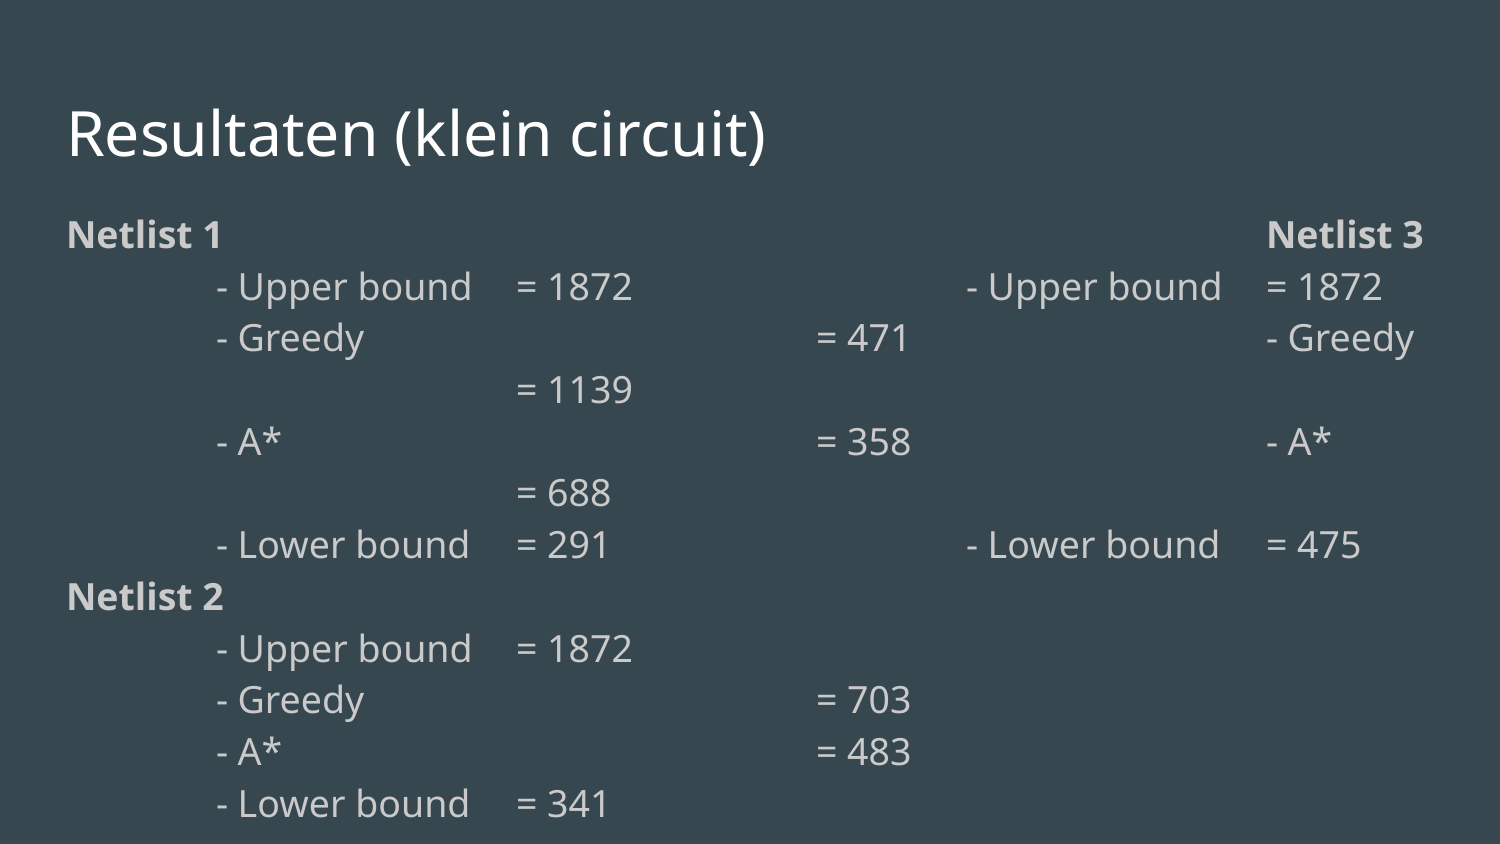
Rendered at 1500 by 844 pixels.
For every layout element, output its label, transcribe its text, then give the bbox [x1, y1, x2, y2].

list Netlist 1 Netlist 3 - Upper bound = 1872 - Upper bound = 1872 - Greedy = 471 - Greedy = 1139 - A* = 358 - A* = 688 - Lower bound = 291 - Lower bound = 475 Netlist 2 - Upper bound = 1872 - Greedy = 703 - A* = 483 - Lower bound = 341 [51, 189, 1449, 750]
title Resultaten (klein circuit) [51, 79, 1449, 174]
